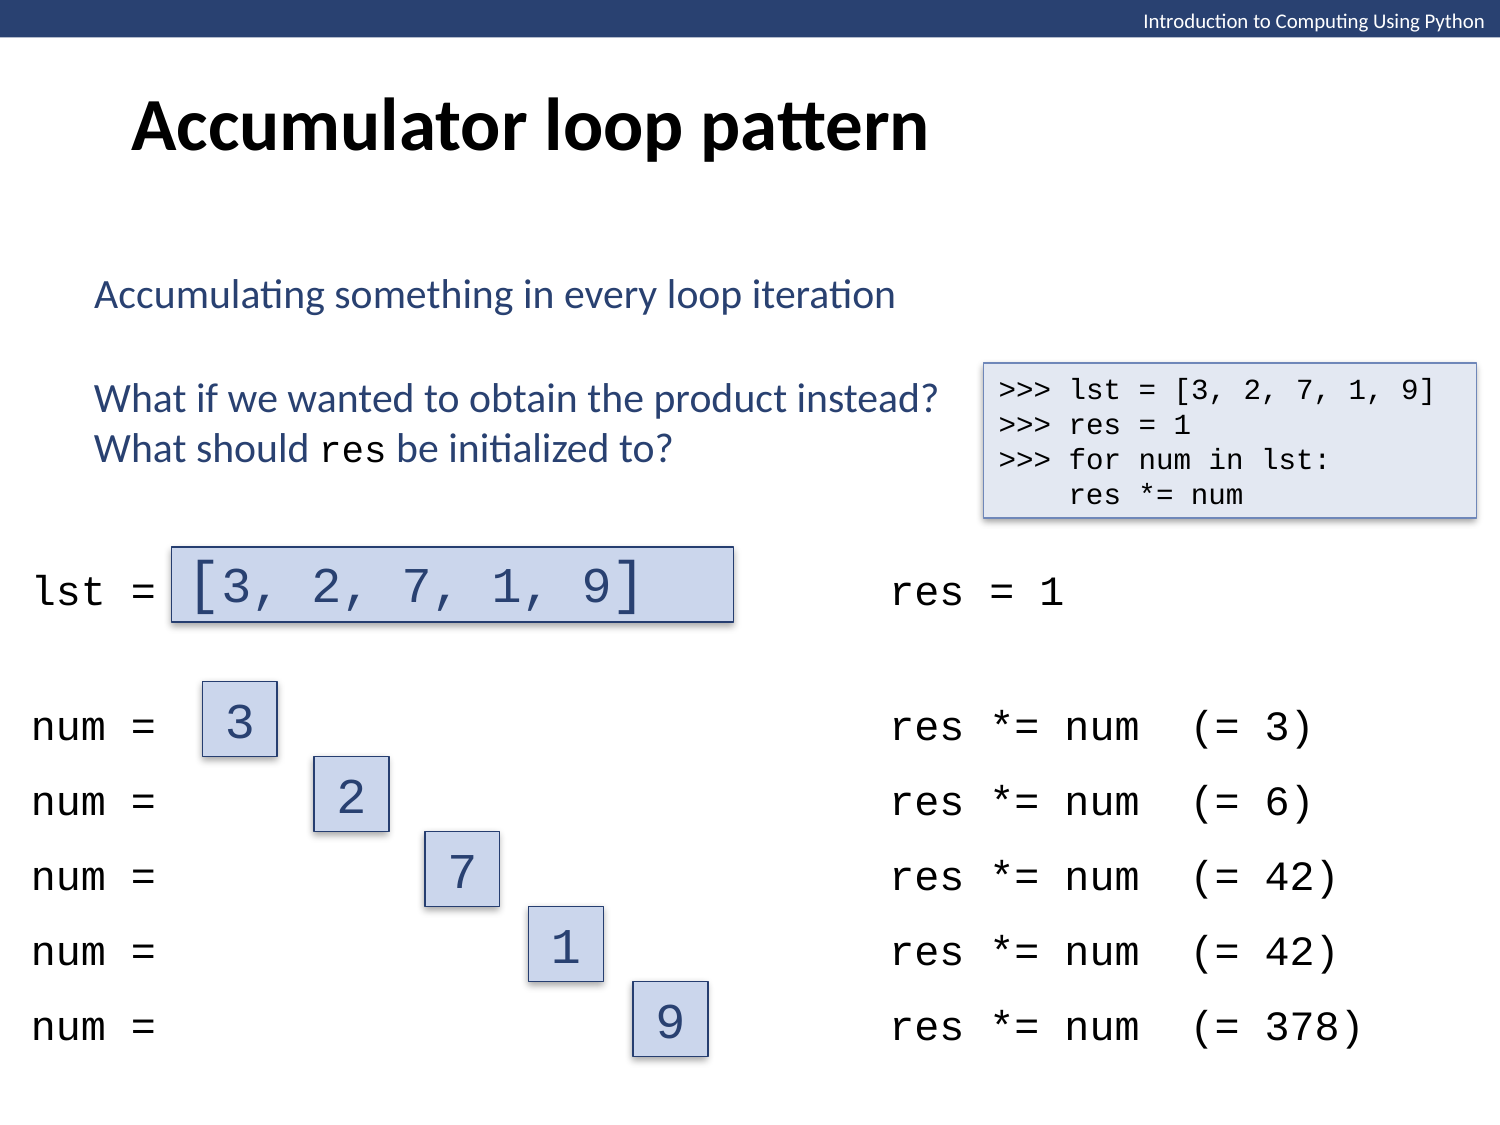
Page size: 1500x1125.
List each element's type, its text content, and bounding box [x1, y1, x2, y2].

text_box Introduction to Computing Using Python [1392, 0, 1500, 40]
text_box 7 [424, 831, 500, 907]
text_box 3 [202, 681, 278, 757]
text_box [0, 0, 116, 38]
text_box [3, 2, 7, 1, 9] [171, 546, 734, 623]
text_box What if we wanted to obtain the product instead? What should res be initialized to? [78, 362, 984, 478]
text_box num = [15, 691, 172, 756]
text_box >>> lst = [3, 2, 7, 1, 9] >>> res = 1 >>> for num in lst: res *= num [983, 362, 1477, 519]
text_box num = [15, 766, 172, 831]
text_box res *= num (= 378) [874, 991, 1500, 1056]
text_box num = [15, 841, 172, 906]
text_box Accumulator loop pattern [116, 0, 1392, 242]
text_box res *= num (= 42) [874, 916, 1500, 981]
text_box 9 [632, 981, 709, 1057]
text_box 2 [313, 756, 390, 832]
text_box res *= num (= 42) [874, 841, 1500, 906]
text_box num = [15, 991, 172, 1056]
text_box res *= num (= 3) [874, 691, 1500, 756]
text_box num = [15, 916, 172, 981]
text_box lst = [15, 556, 166, 622]
text_box res *= num (= 6) [874, 766, 1500, 831]
text_box 1 [528, 906, 604, 982]
text_box Accumulating something in every loop iteration [79, 259, 922, 324]
text_box res = 1 [874, 556, 1208, 622]
